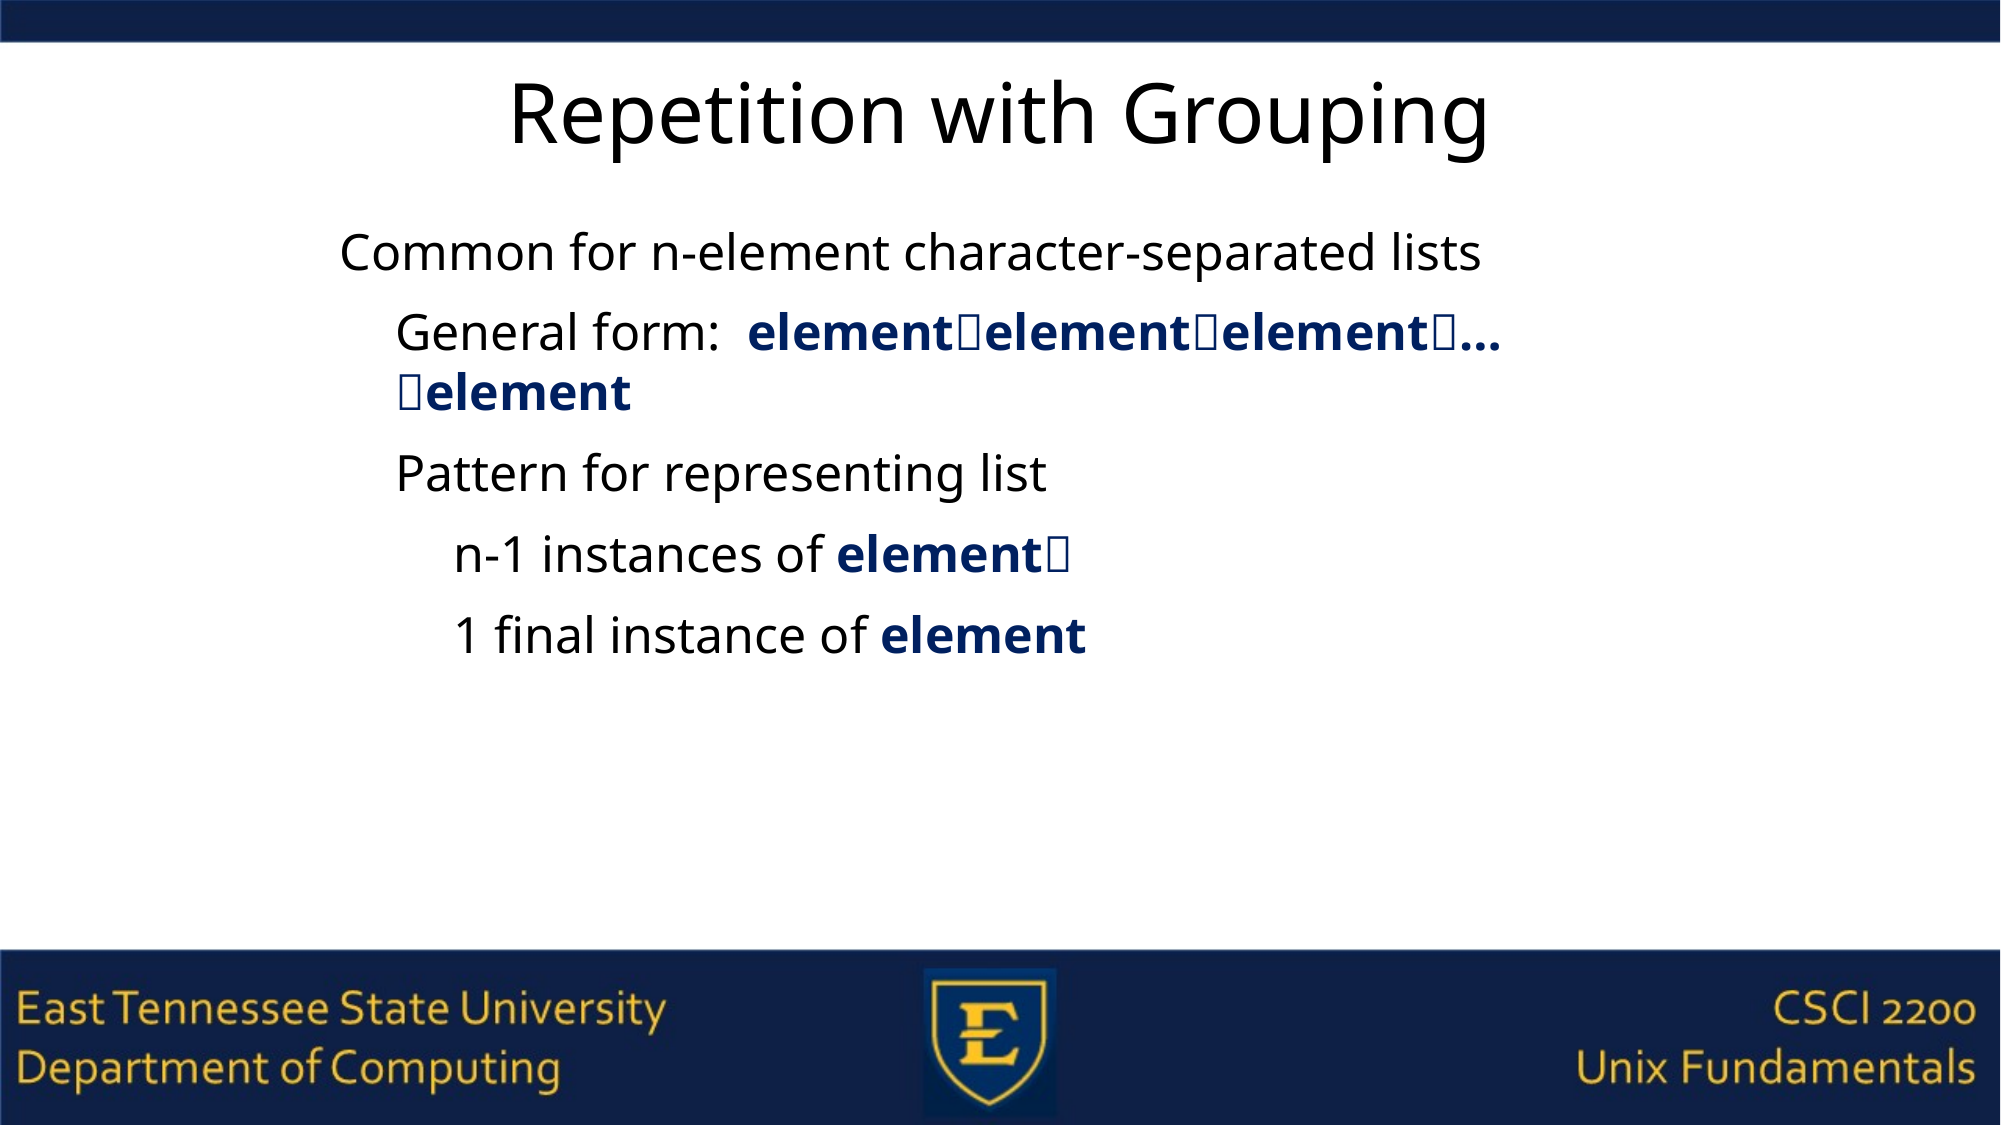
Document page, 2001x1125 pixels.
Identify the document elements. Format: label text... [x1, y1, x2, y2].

list Common for n-element character-separated lists General form: elementelementelement…element Pattern for representing list n-1 instances of element 1 final instance of element [324, 212, 1675, 1030]
title Repetition with Grouping [324, 45, 1675, 175]
picture [0, 0, 2001, 1125]
